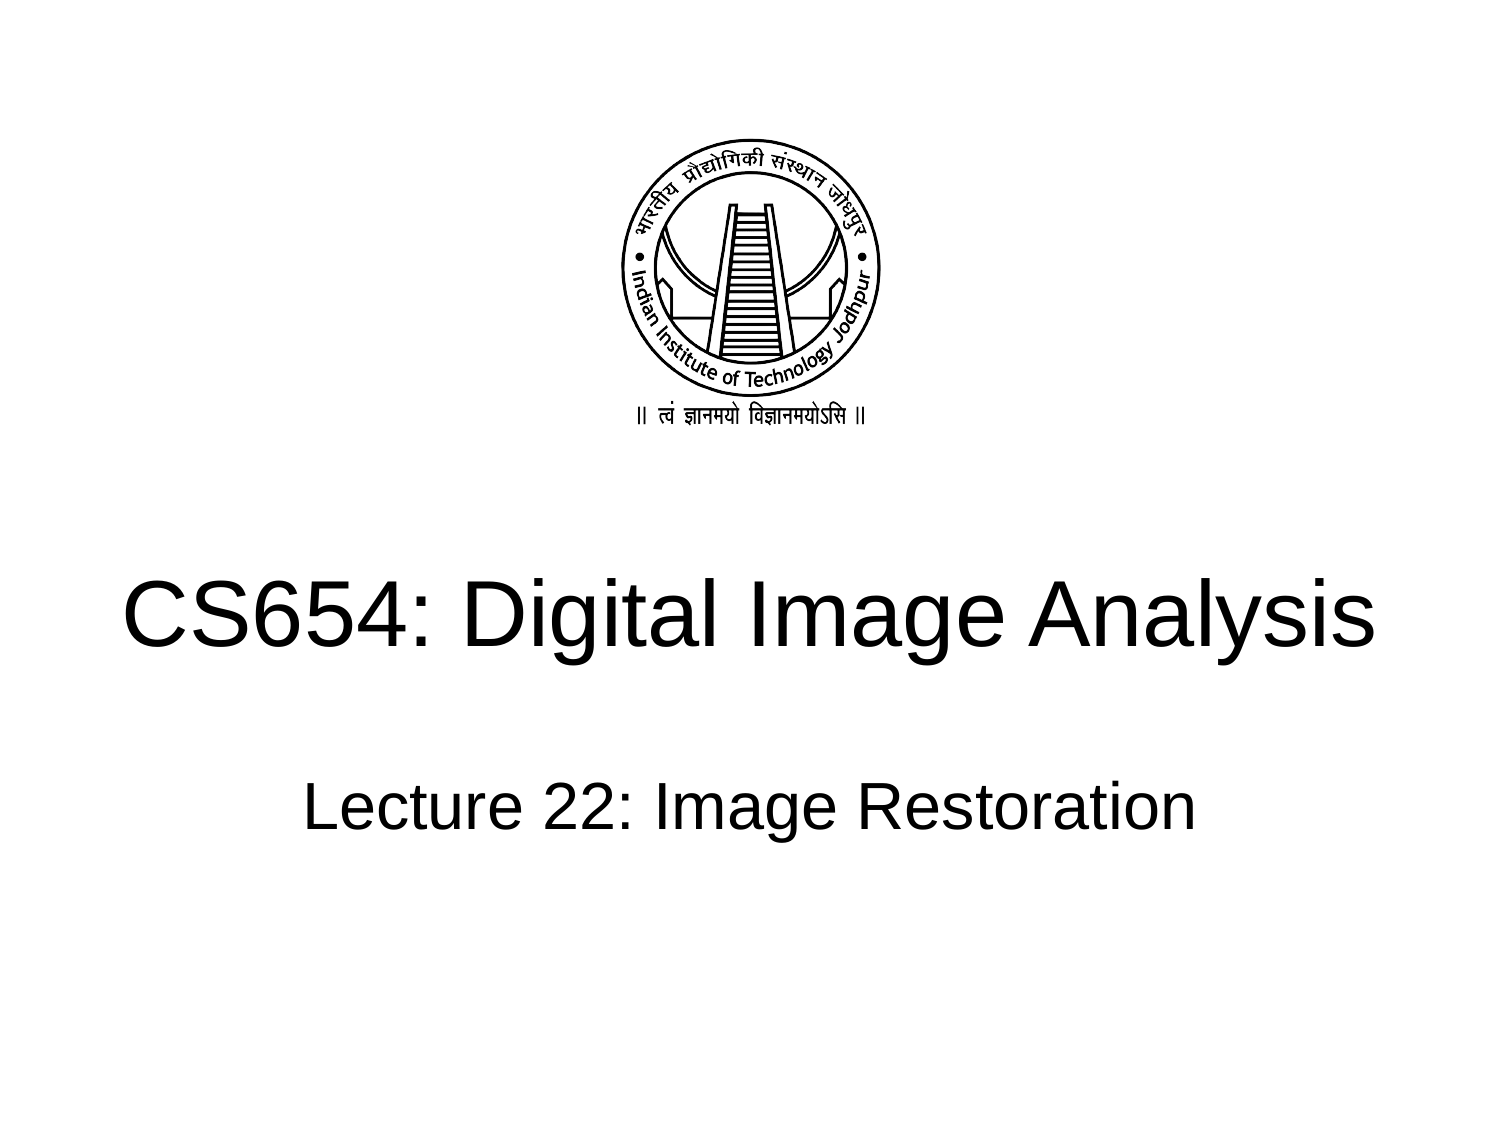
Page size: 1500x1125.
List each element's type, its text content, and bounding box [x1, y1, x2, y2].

subtitle Lecture 22: Image Restoration [187, 764, 1313, 1036]
picture [615, 137, 885, 429]
title CS654: Digital Image Analysis [78, 283, 1421, 675]
